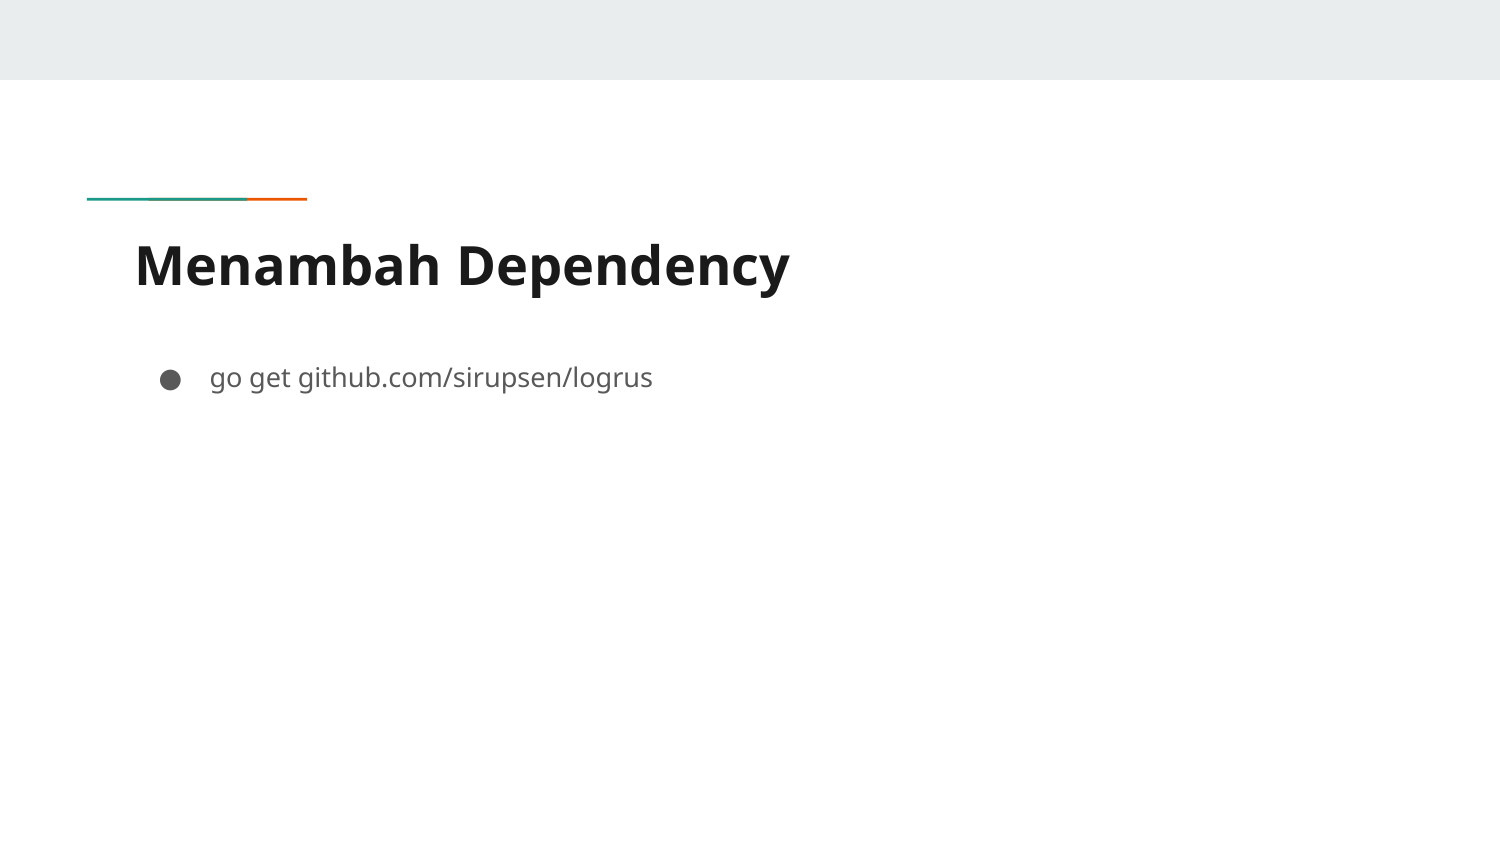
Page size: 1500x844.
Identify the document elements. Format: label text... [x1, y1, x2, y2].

title Menambah Dependency [119, 216, 1381, 305]
list go get github.com/sirupsen/logrus [119, 341, 1381, 712]
